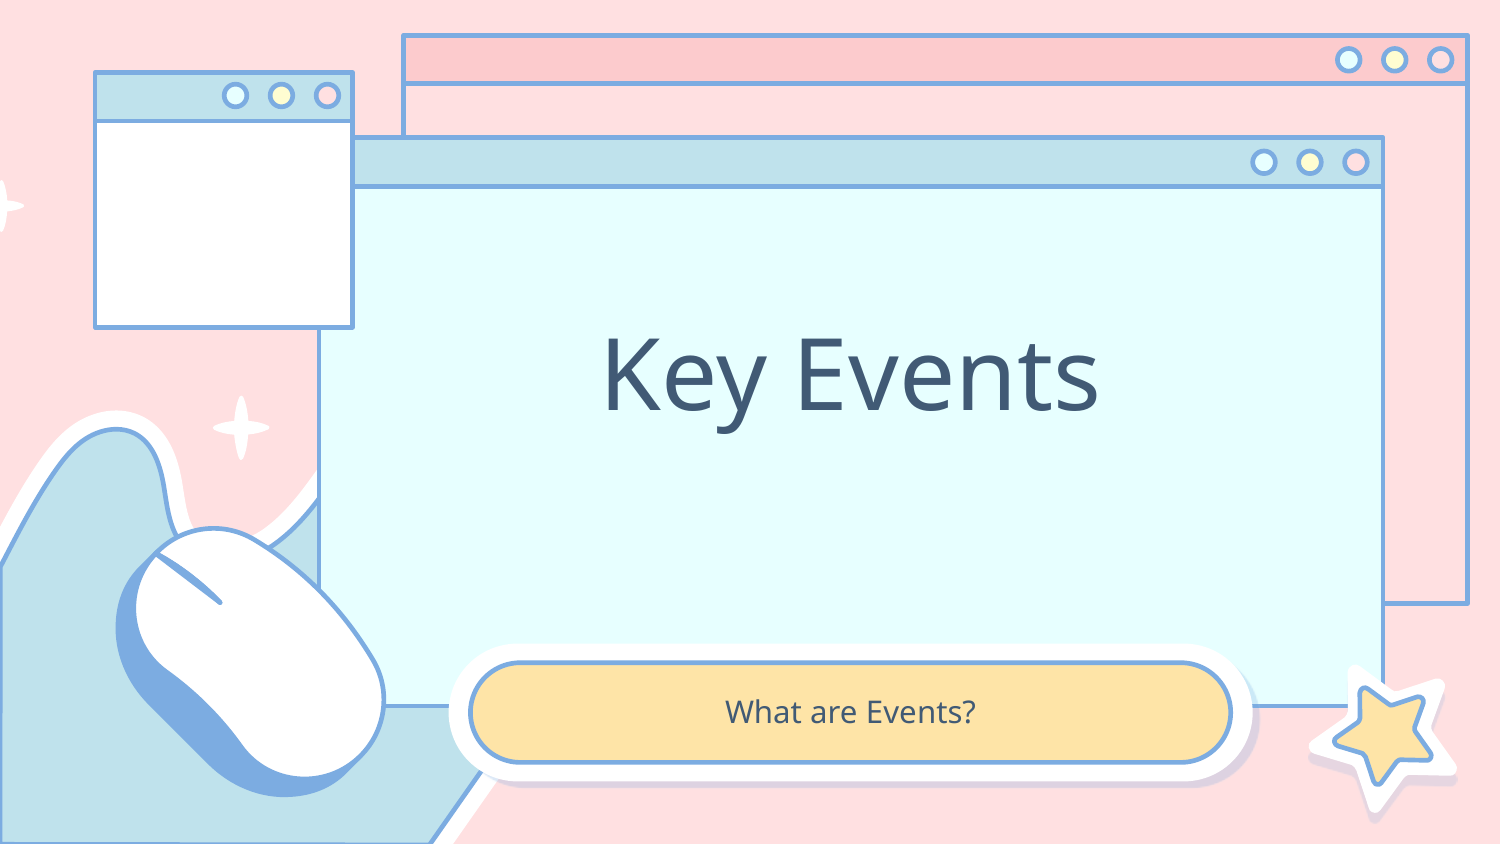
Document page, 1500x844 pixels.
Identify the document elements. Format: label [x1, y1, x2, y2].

text_box [94, 72, 353, 328]
text_box [403, 34, 1468, 604]
text_box [223, 83, 340, 108]
text_box [1283, 634, 1483, 829]
text_box [448, 643, 1253, 782]
text_box [149, 516, 354, 806]
text_box [318, 137, 1384, 707]
text_box [212, 395, 270, 460]
